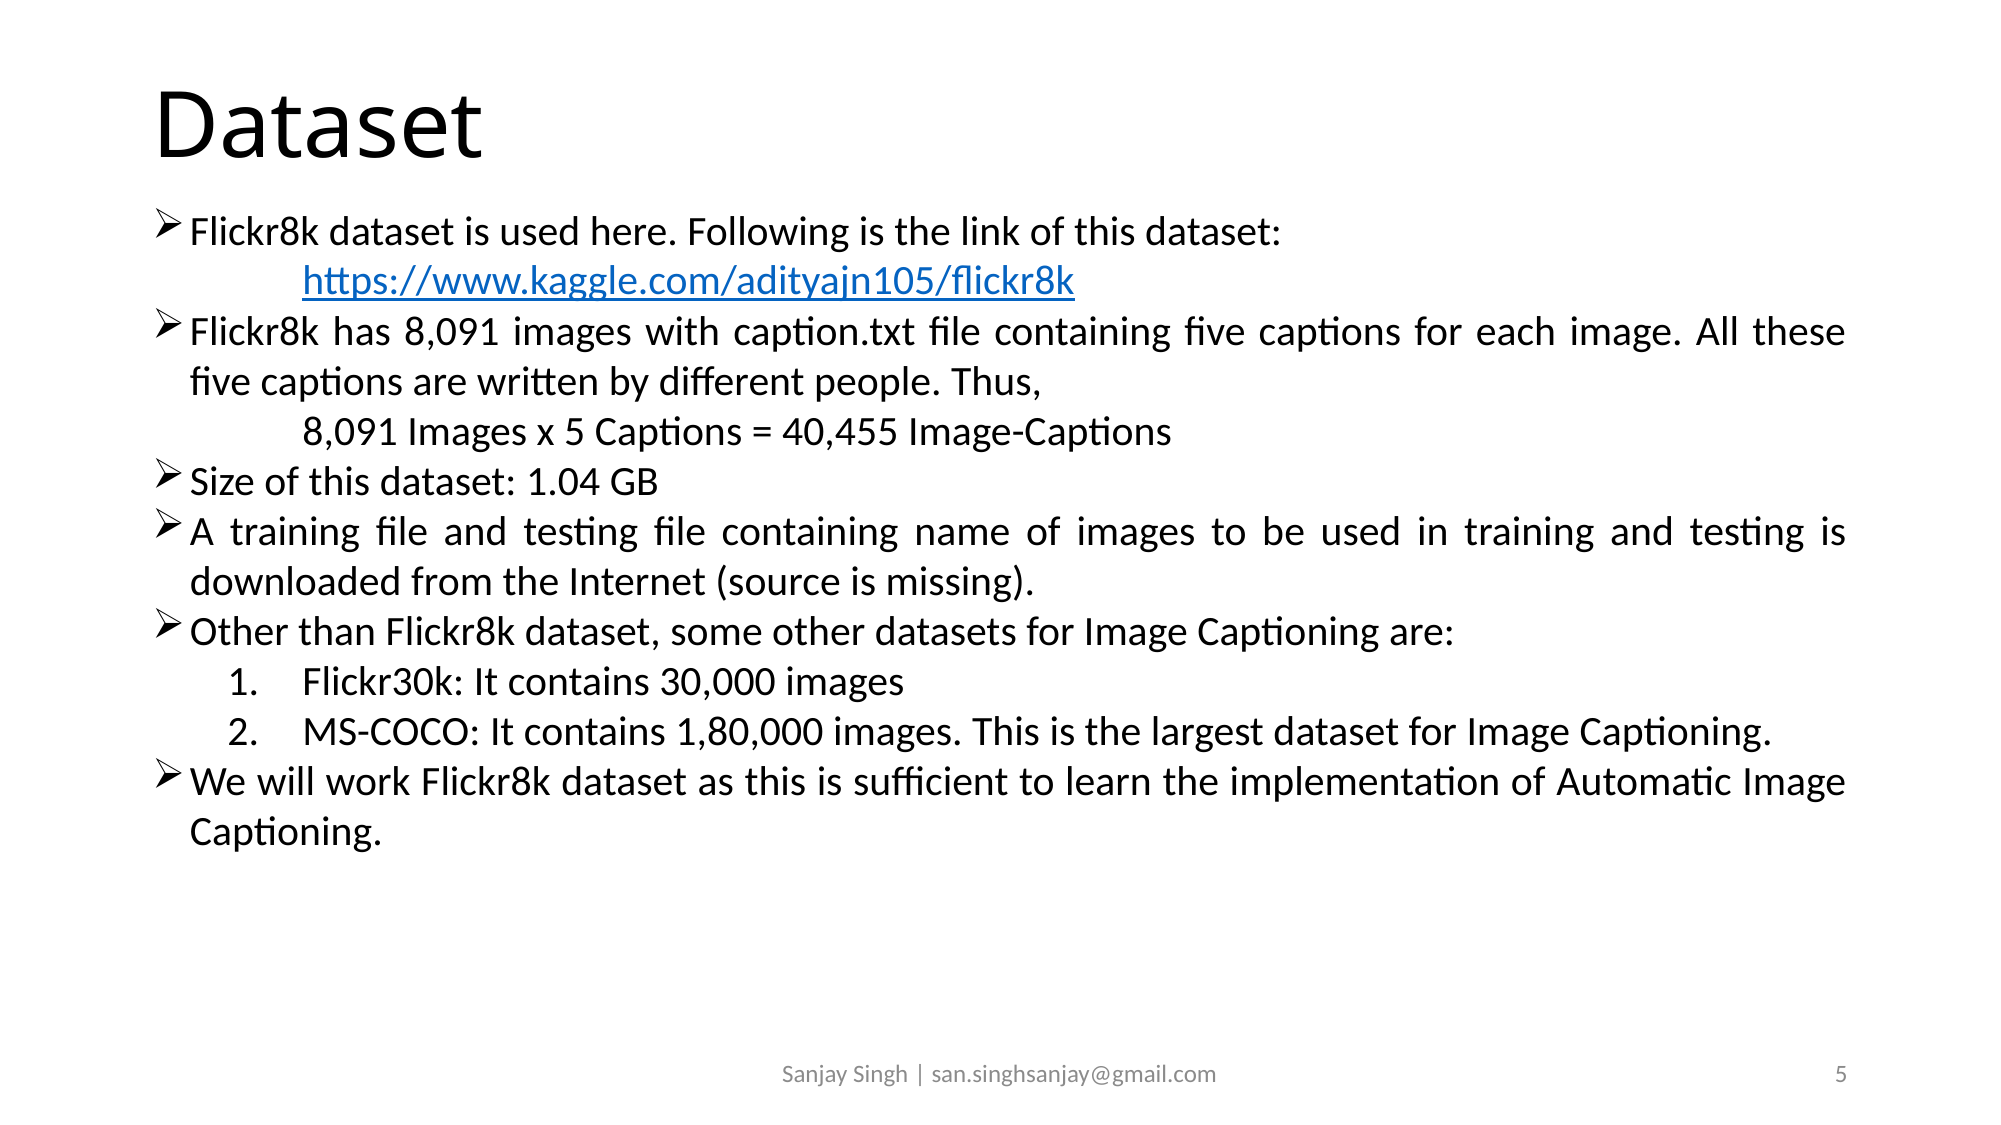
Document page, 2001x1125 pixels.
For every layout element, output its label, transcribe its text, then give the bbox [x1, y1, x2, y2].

slide_number 5 [1412, 1042, 1863, 1103]
list Flickr8k dataset is used here. Following is the link of this dataset: https://www.kaggle.com/adityajn105/flickr8k Flickr8k has 8,091 images with caption.txt file containing five captions for each image. All these five captions are written by different people. Thus, 8,091 Images x 5 Captions = 40,455 Image-Captions Size of this dataset: 1.04 GB A training file and testing file containing name of images to be used in training and testing is downloaded from the Internet (source is missing). Other than Flickr8k dataset, some other datasets for Image Captioning are: Flickr30k: It contains 30,000 images MS-COCO: It contains 1,80,000 images. This is the largest dataset for Image Captioning. We will work Flickr8k dataset as this is sufficient to learn the implementation of Automatic Image Captioning. [137, 195, 1863, 1014]
footer Sanjay Singh | san.singhsanjay@gmail.com [662, 1042, 1338, 1103]
title Dataset [137, 59, 1863, 195]
